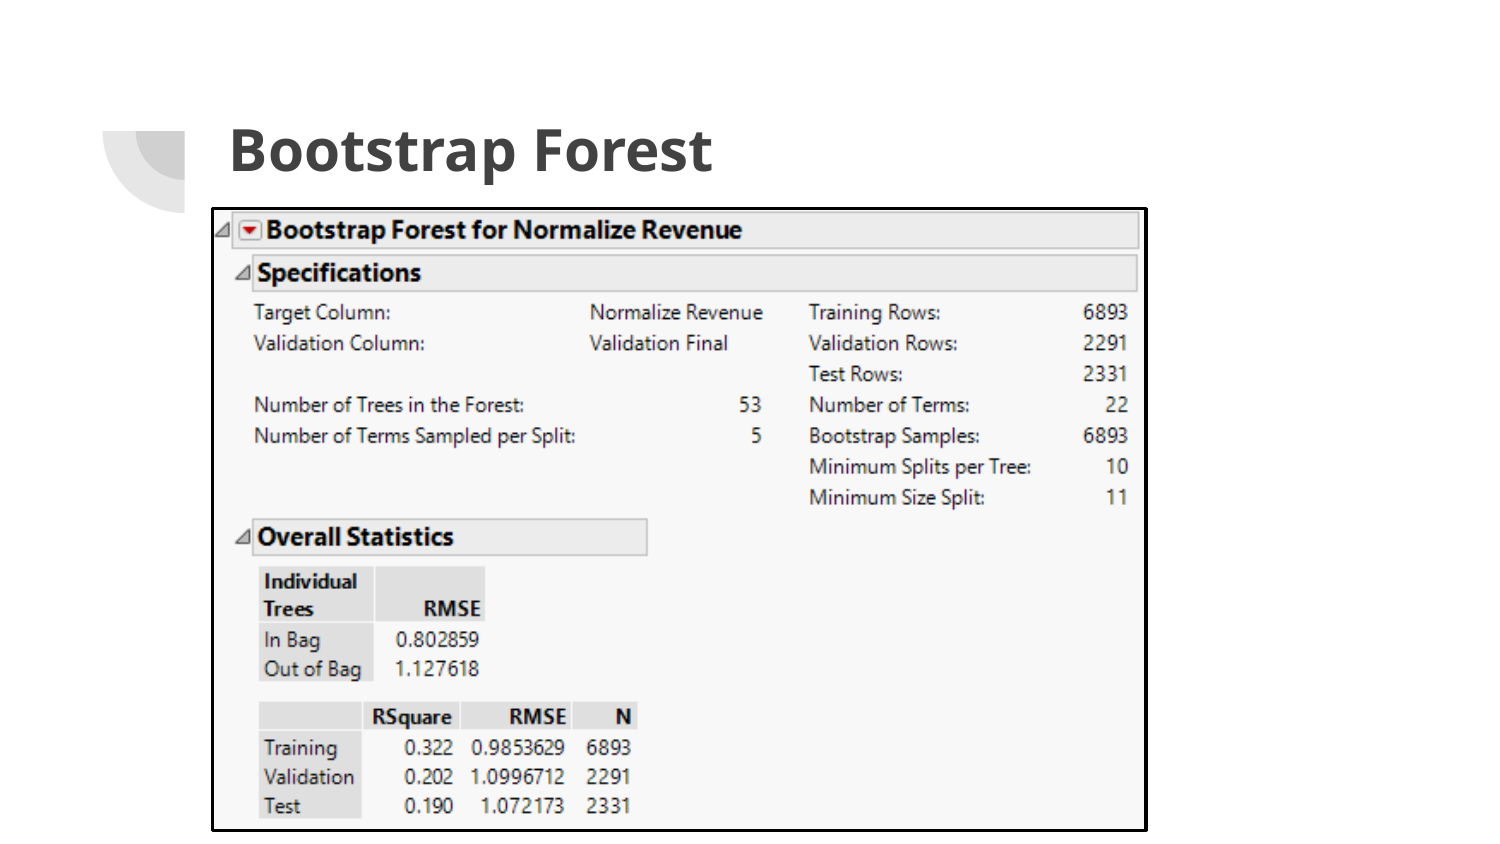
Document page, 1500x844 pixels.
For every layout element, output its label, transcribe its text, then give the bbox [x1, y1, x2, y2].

picture [213, 209, 1145, 829]
title Bootstrap Forest [213, 98, 1368, 263]
